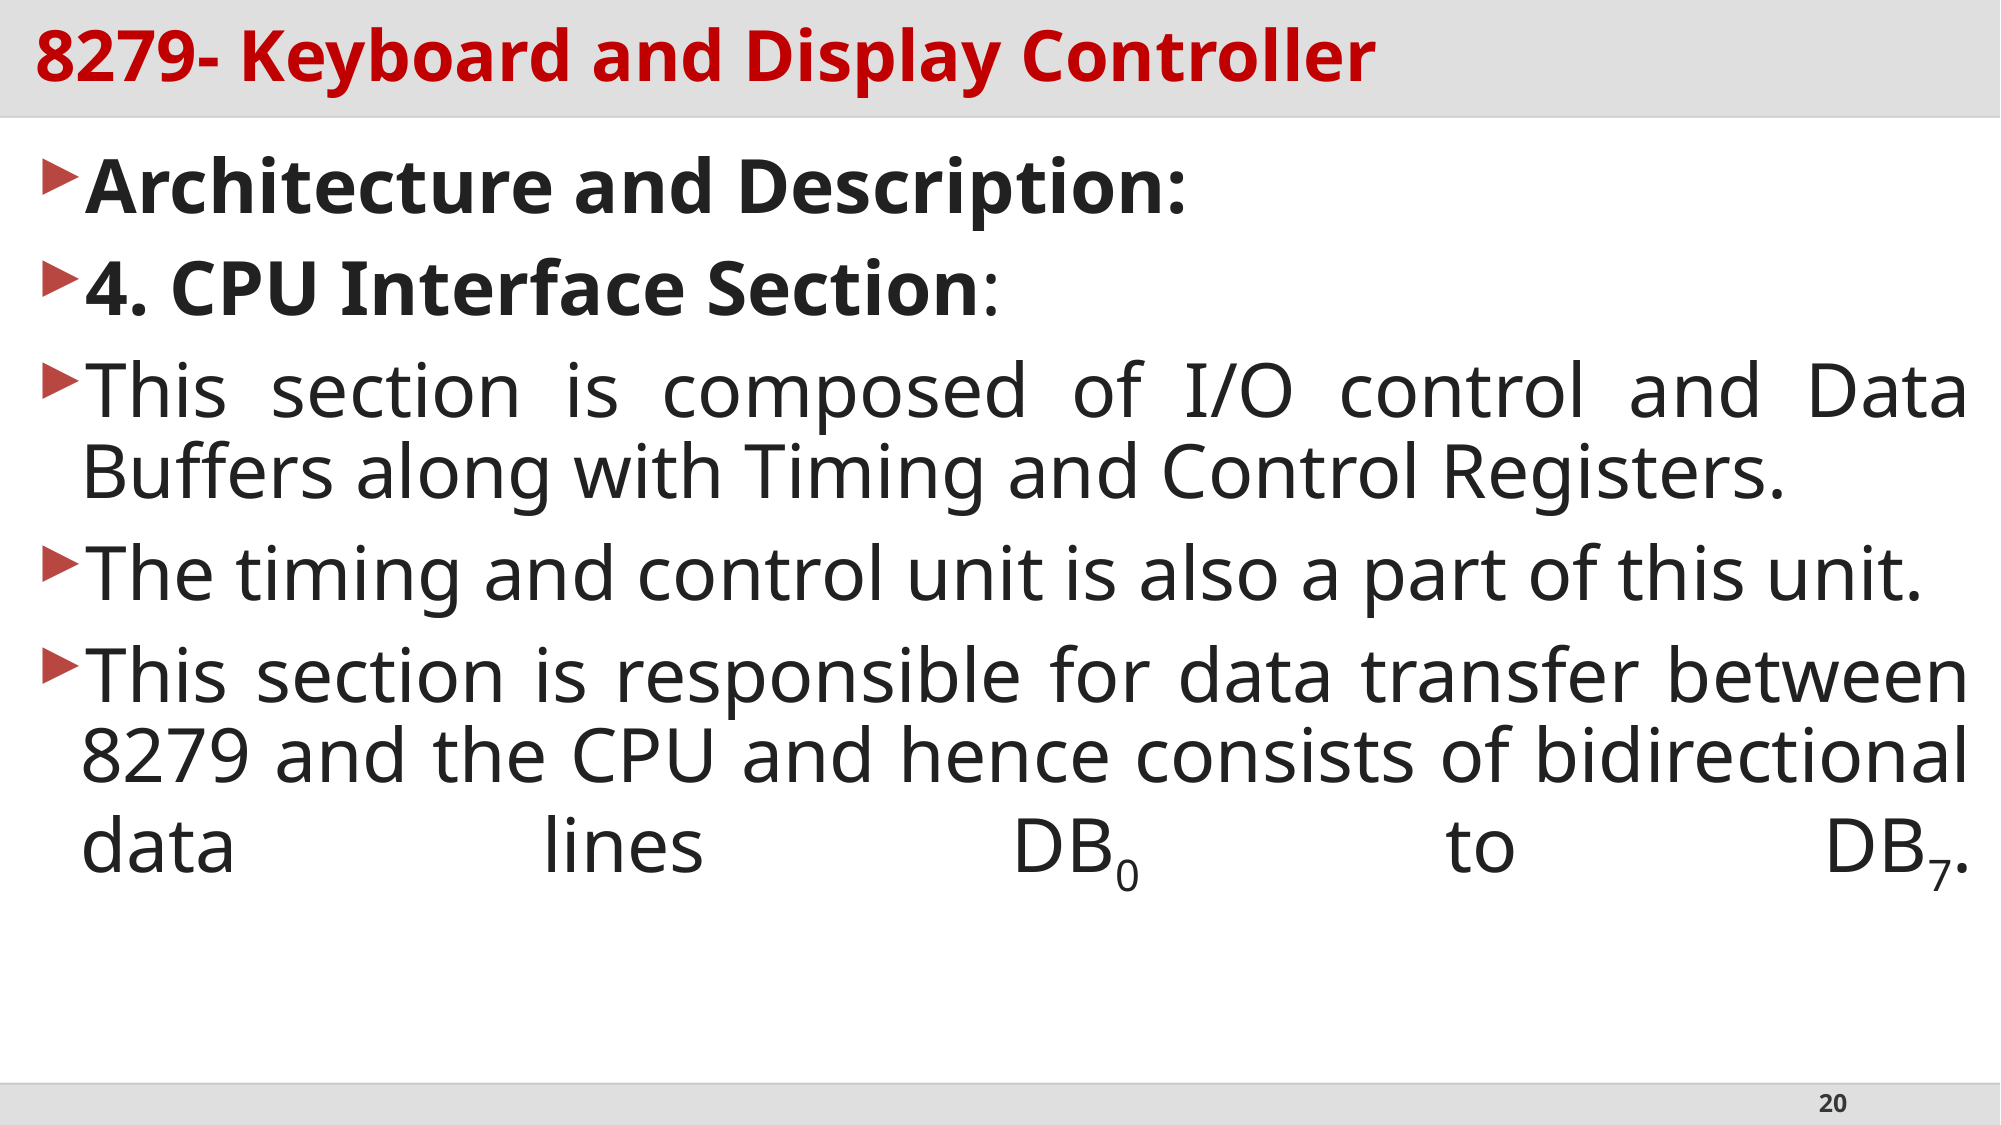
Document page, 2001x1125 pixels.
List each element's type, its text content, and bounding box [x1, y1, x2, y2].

title 8279- Keyboard and Display Controller [0, 0, 2000, 117]
list Architecture and Description: 4. CPU Interface Section: This section is composed of I/O control and Data Buffers along with Timing and Control Registers. The timing and control unit is also a part of this unit. This section is responsible for data transfer between 8279 and the CPU and hence consists of bidirectional data lines DB0 to DB7. [21, 141, 1988, 1063]
